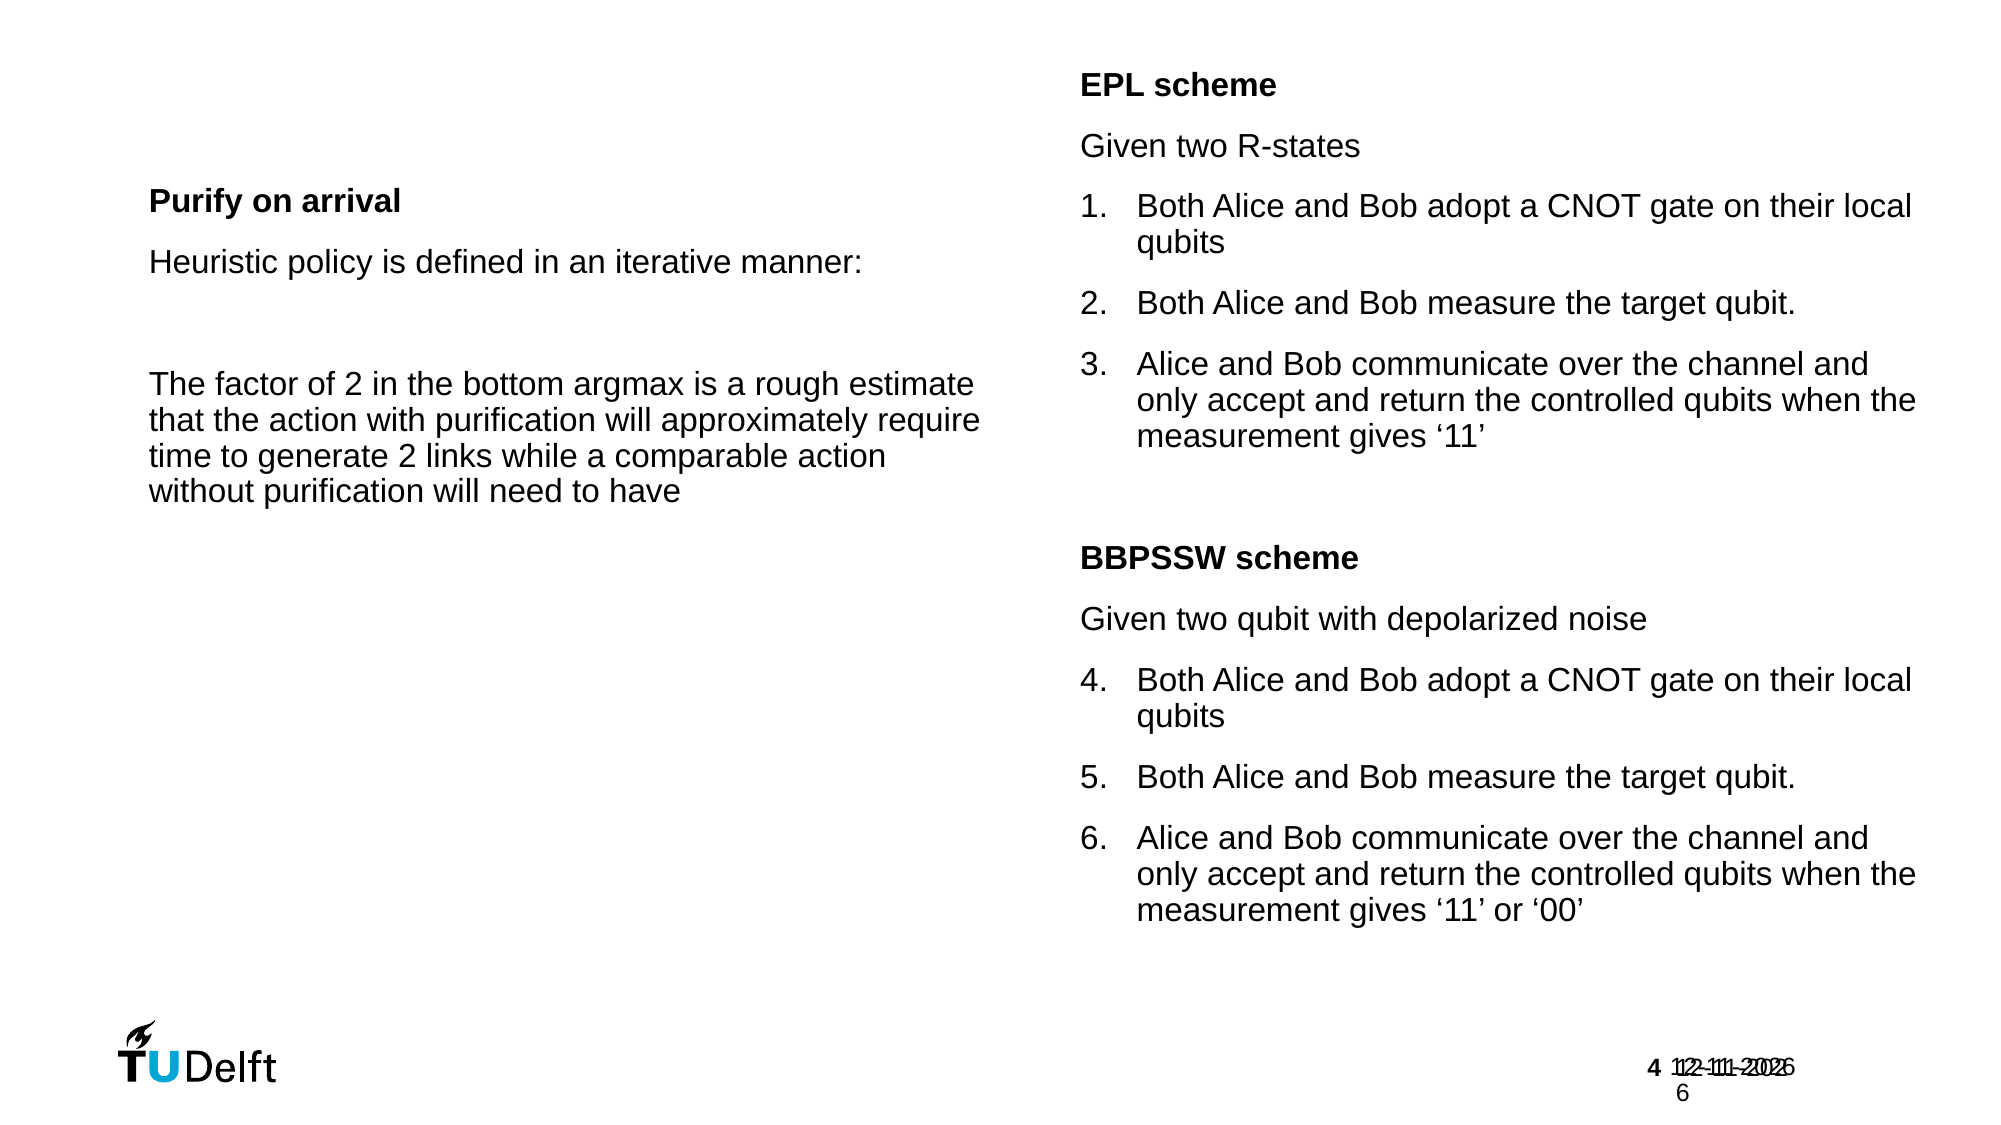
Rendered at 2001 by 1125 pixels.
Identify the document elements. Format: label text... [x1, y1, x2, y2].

slide_number 4 [1647, 1050, 1662, 1082]
text_box 24-5-2024 [1669, 1050, 1797, 1081]
text_box EPL scheme Given two R-states Both Alice and Bob adopt a CNOT gate on their local qubits Both Alice and Bob measure the target qubit. Alice and Bob communicate over the channel and only accept and return the controlled qubits when the measurement gives ‘11’ BBPSSW scheme Given two qubit with depolarized noise Both Alice and Bob adopt a CNOT gate on their local qubits Both Alice and Bob measure the target qubit. Alice and Bob communicate over the channel and only accept and return the controlled qubits when the measurement gives ‘11’ or ‘00’ [1080, 67, 1932, 1007]
